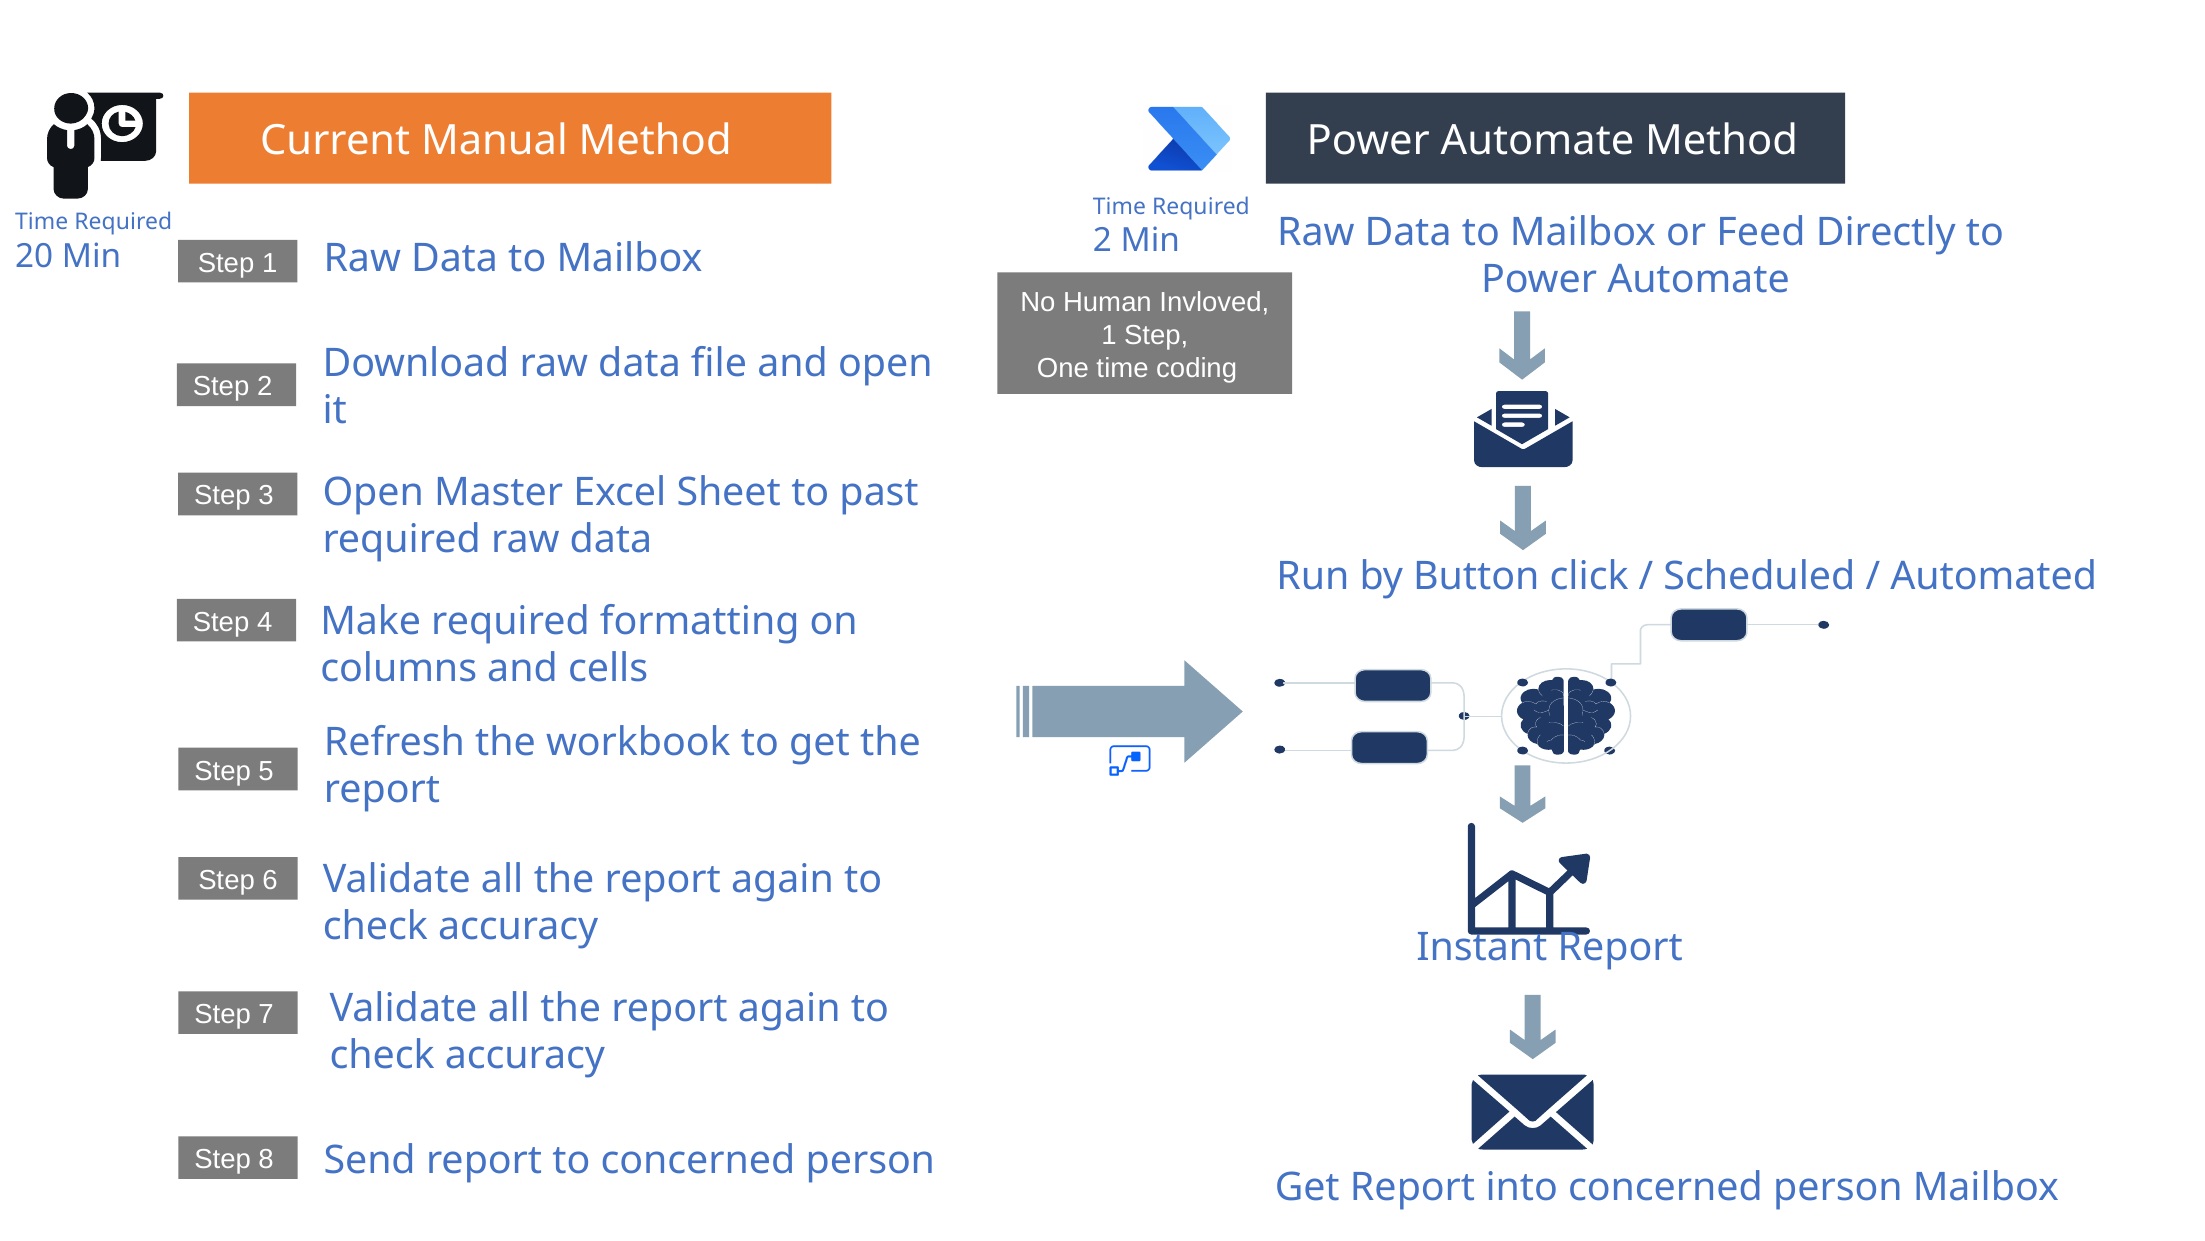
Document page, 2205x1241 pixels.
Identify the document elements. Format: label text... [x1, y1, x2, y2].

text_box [1274, 608, 1830, 764]
text_box [1500, 485, 1546, 535]
text_box Raw Data to Mailbox or Feed Directly to Power Automate [1280, 196, 2020, 311]
text_box [1509, 994, 1556, 1060]
text_box [1032, 660, 1243, 763]
text_box Make required formatting on columns and cells [306, 604, 985, 680]
text_box Validate all the report again to check accuracy [308, 862, 998, 938]
text_box Get Report into concerned person Mailbox [1260, 1156, 2085, 1214]
text_box Power Automate Method [1262, 105, 1843, 171]
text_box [1474, 391, 1573, 468]
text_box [47, 92, 165, 199]
text_box Step 5 [178, 747, 298, 791]
text_box Time Required 20 Min [1, 193, 203, 288]
text_box Step 1 [178, 239, 298, 283]
text_box Download raw data file and open it [308, 347, 966, 423]
text_box Refresh the workbook to get the report [309, 725, 1029, 801]
text_box Step 3 [178, 472, 298, 516]
text_box Time Required 2 Min [1078, 187, 1280, 302]
text_box Step 8 [178, 1136, 298, 1179]
text_box Step 4 [176, 598, 297, 642]
picture [1105, 743, 1154, 778]
picture [1143, 105, 1232, 172]
text_box Raw Data to Mailbox [309, 218, 833, 294]
text_box Step 2 [176, 363, 297, 407]
text_box Open Master Excel Sheet to past required raw data [308, 475, 966, 551]
text_box [1499, 311, 1545, 380]
text_box Validate all the report again to check accuracy [315, 991, 1004, 1067]
text_box Step 6 [178, 857, 298, 900]
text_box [1471, 1074, 1594, 1150]
text_box Instant Report [1402, 948, 1705, 987]
text_box Send report to concerned person [309, 1120, 1055, 1196]
text_box [1265, 92, 1846, 185]
text_box [1016, 685, 1020, 725]
text_box [1022, 685, 1030, 738]
text_box [188, 92, 832, 185]
text_box Step 7 [178, 991, 298, 1034]
text_box No Human Invloved, 1 Step, One time coding [997, 272, 1293, 394]
text_box Run by Button click / Scheduled / Automated [1219, 535, 2154, 613]
text_box [1499, 765, 1546, 823]
text_box Current Manual Method [215, 105, 776, 171]
text_box [1467, 822, 1591, 935]
